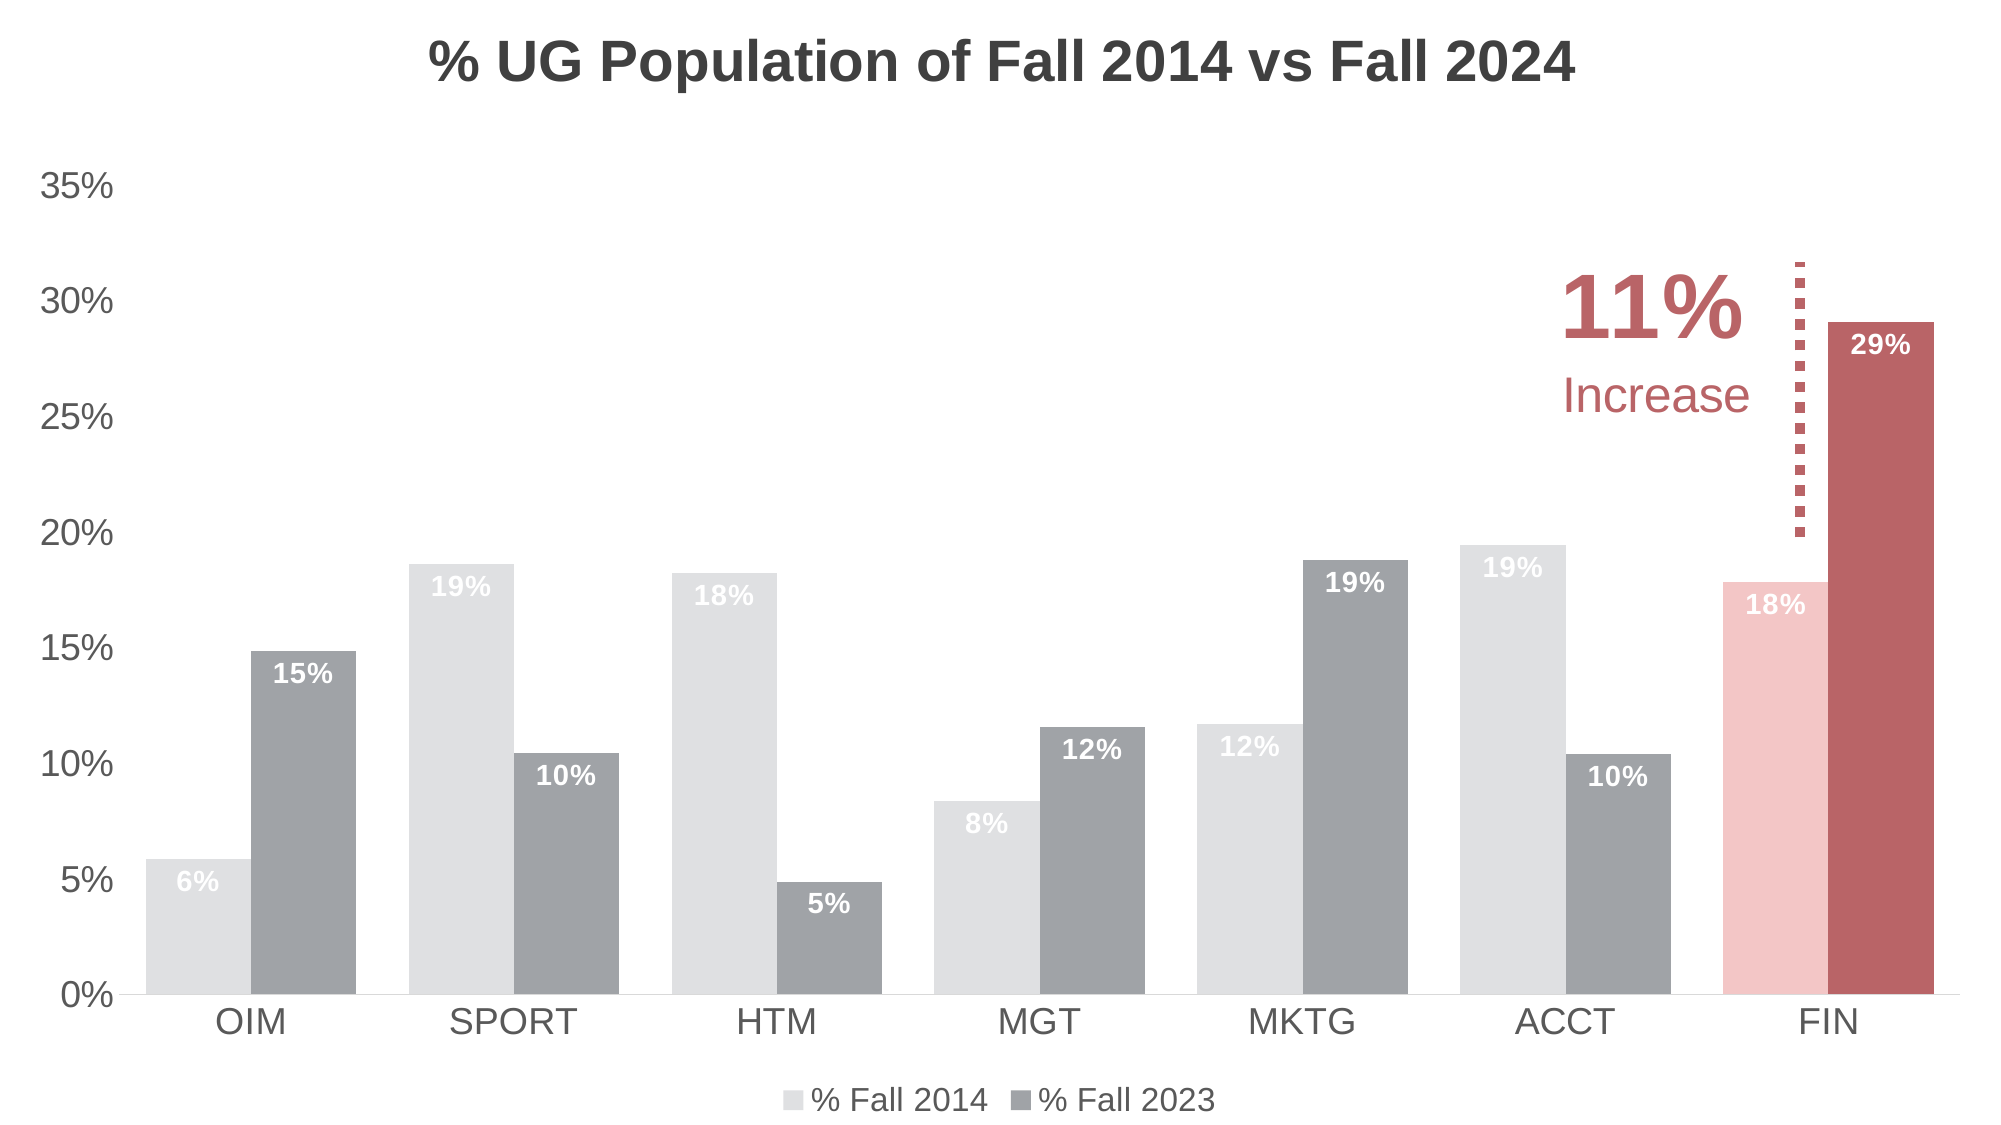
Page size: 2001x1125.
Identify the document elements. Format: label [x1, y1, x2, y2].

chart [0, 12, 2000, 1125]
